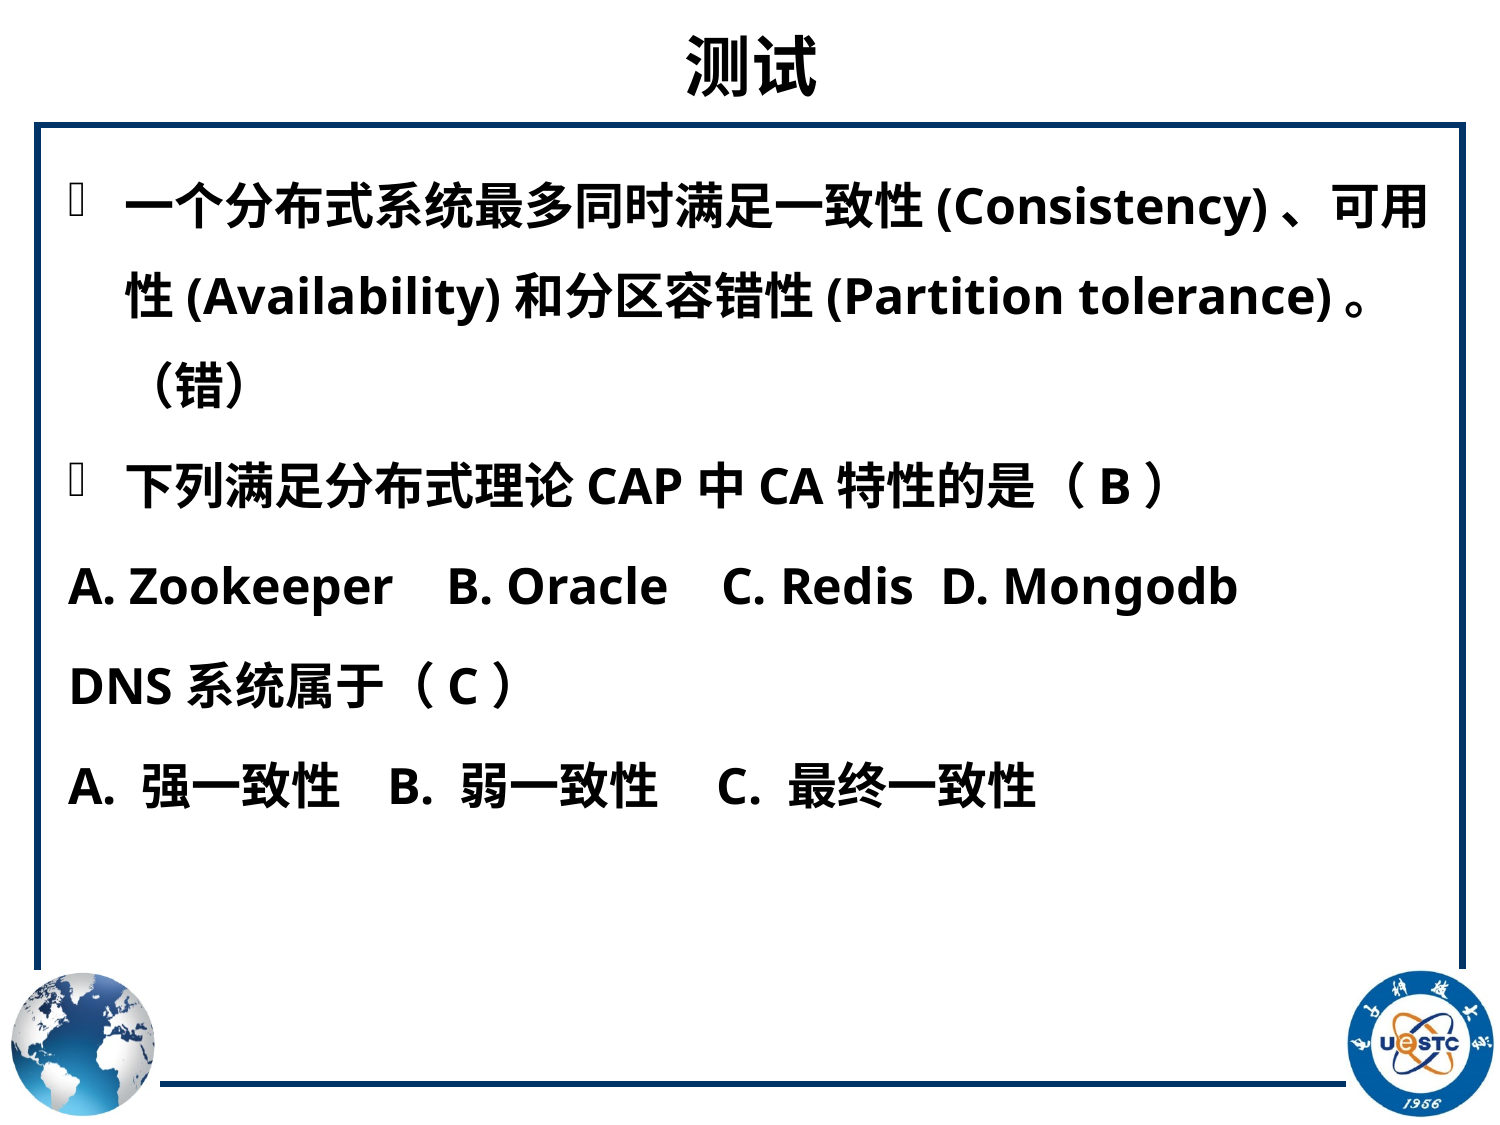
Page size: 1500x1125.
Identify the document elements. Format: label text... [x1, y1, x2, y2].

list 一个分布式系统最多同时满足一致性(Consistency)、可用性(Availability)和分区容错性(Partition tolerance)。（错） 下列满足分布式理论CAP中CA特性的是（B） A. Zookeeper B. Oracle C. Redis D. Mongodb DNS系统属于（C） A. 强一致性 B. 弱一致性 C. 最终一致性 [53, 137, 1447, 1071]
picture [0, 970, 160, 1118]
title 测试 [41, 19, 1463, 112]
picture [1346, 969, 1495, 1118]
